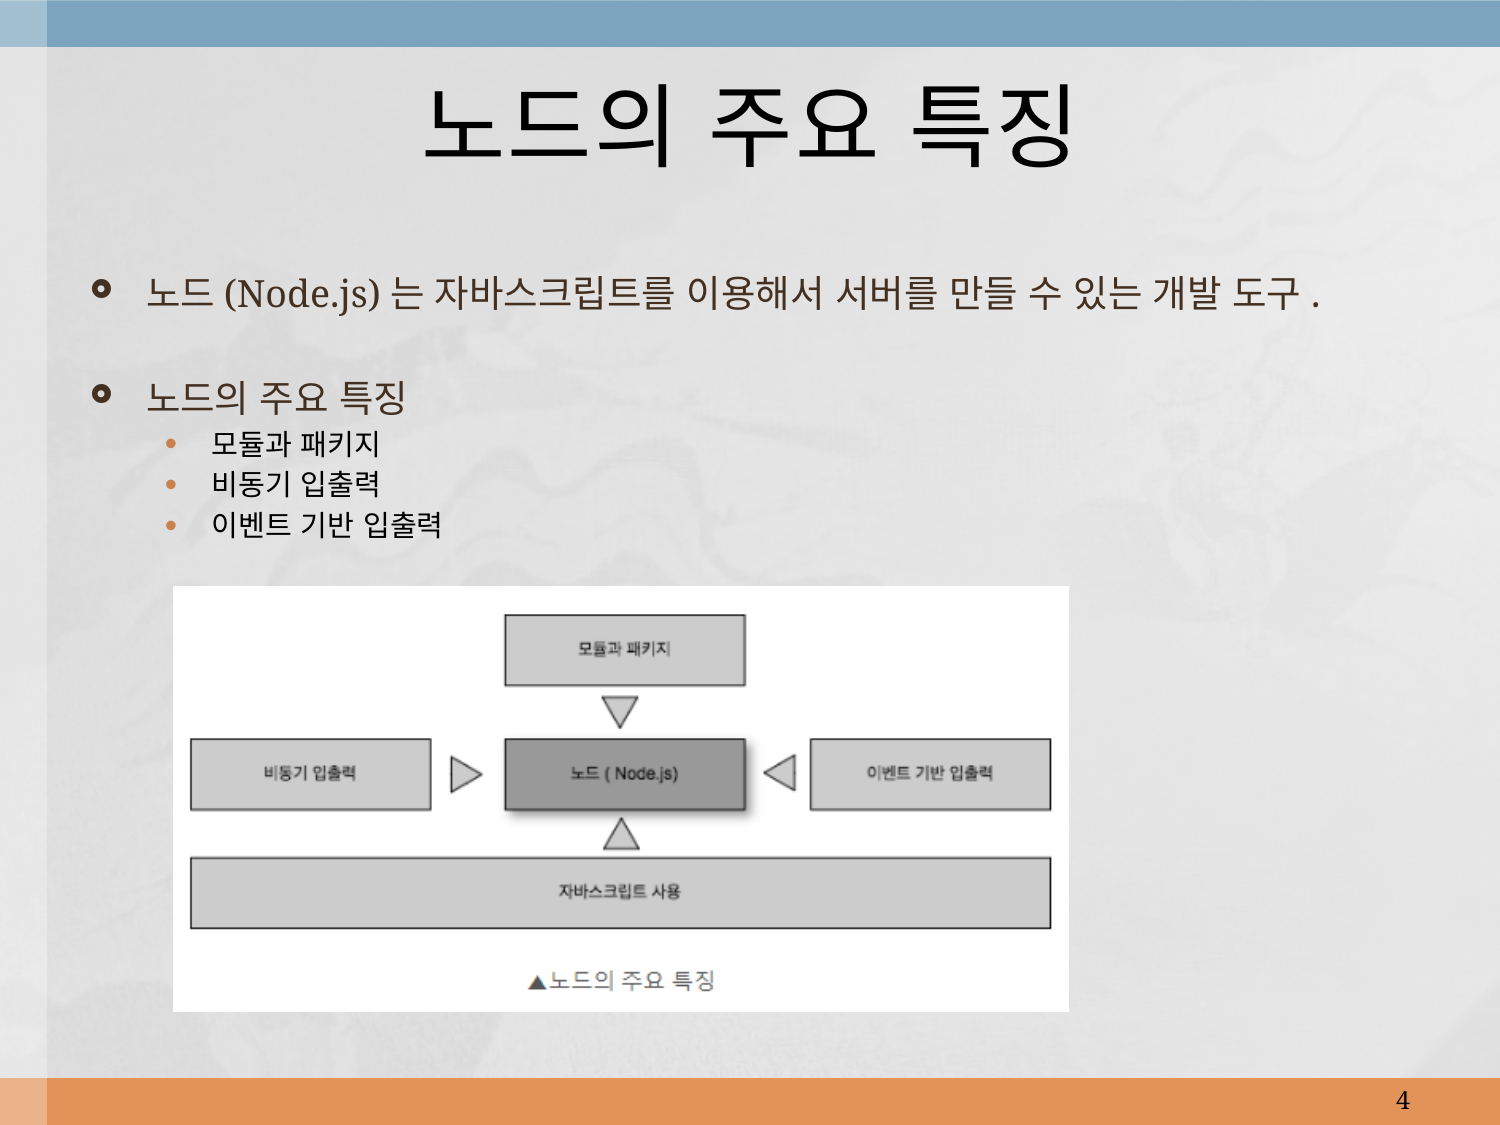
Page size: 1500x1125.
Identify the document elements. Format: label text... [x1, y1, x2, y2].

title 노드의 주요 특징 [49, 46, 1454, 202]
slide_number 4 [1074, 1078, 1425, 1125]
picture [173, 586, 1069, 1012]
list 노드(Node.js)는 자바스크립트를 이용해서 서버를 만들 수 있는 개발 도구. 노드의 주요 특징 모듈과 패키지 비동기 입출력 이벤트 기반 입출력 [75, 262, 1425, 1005]
